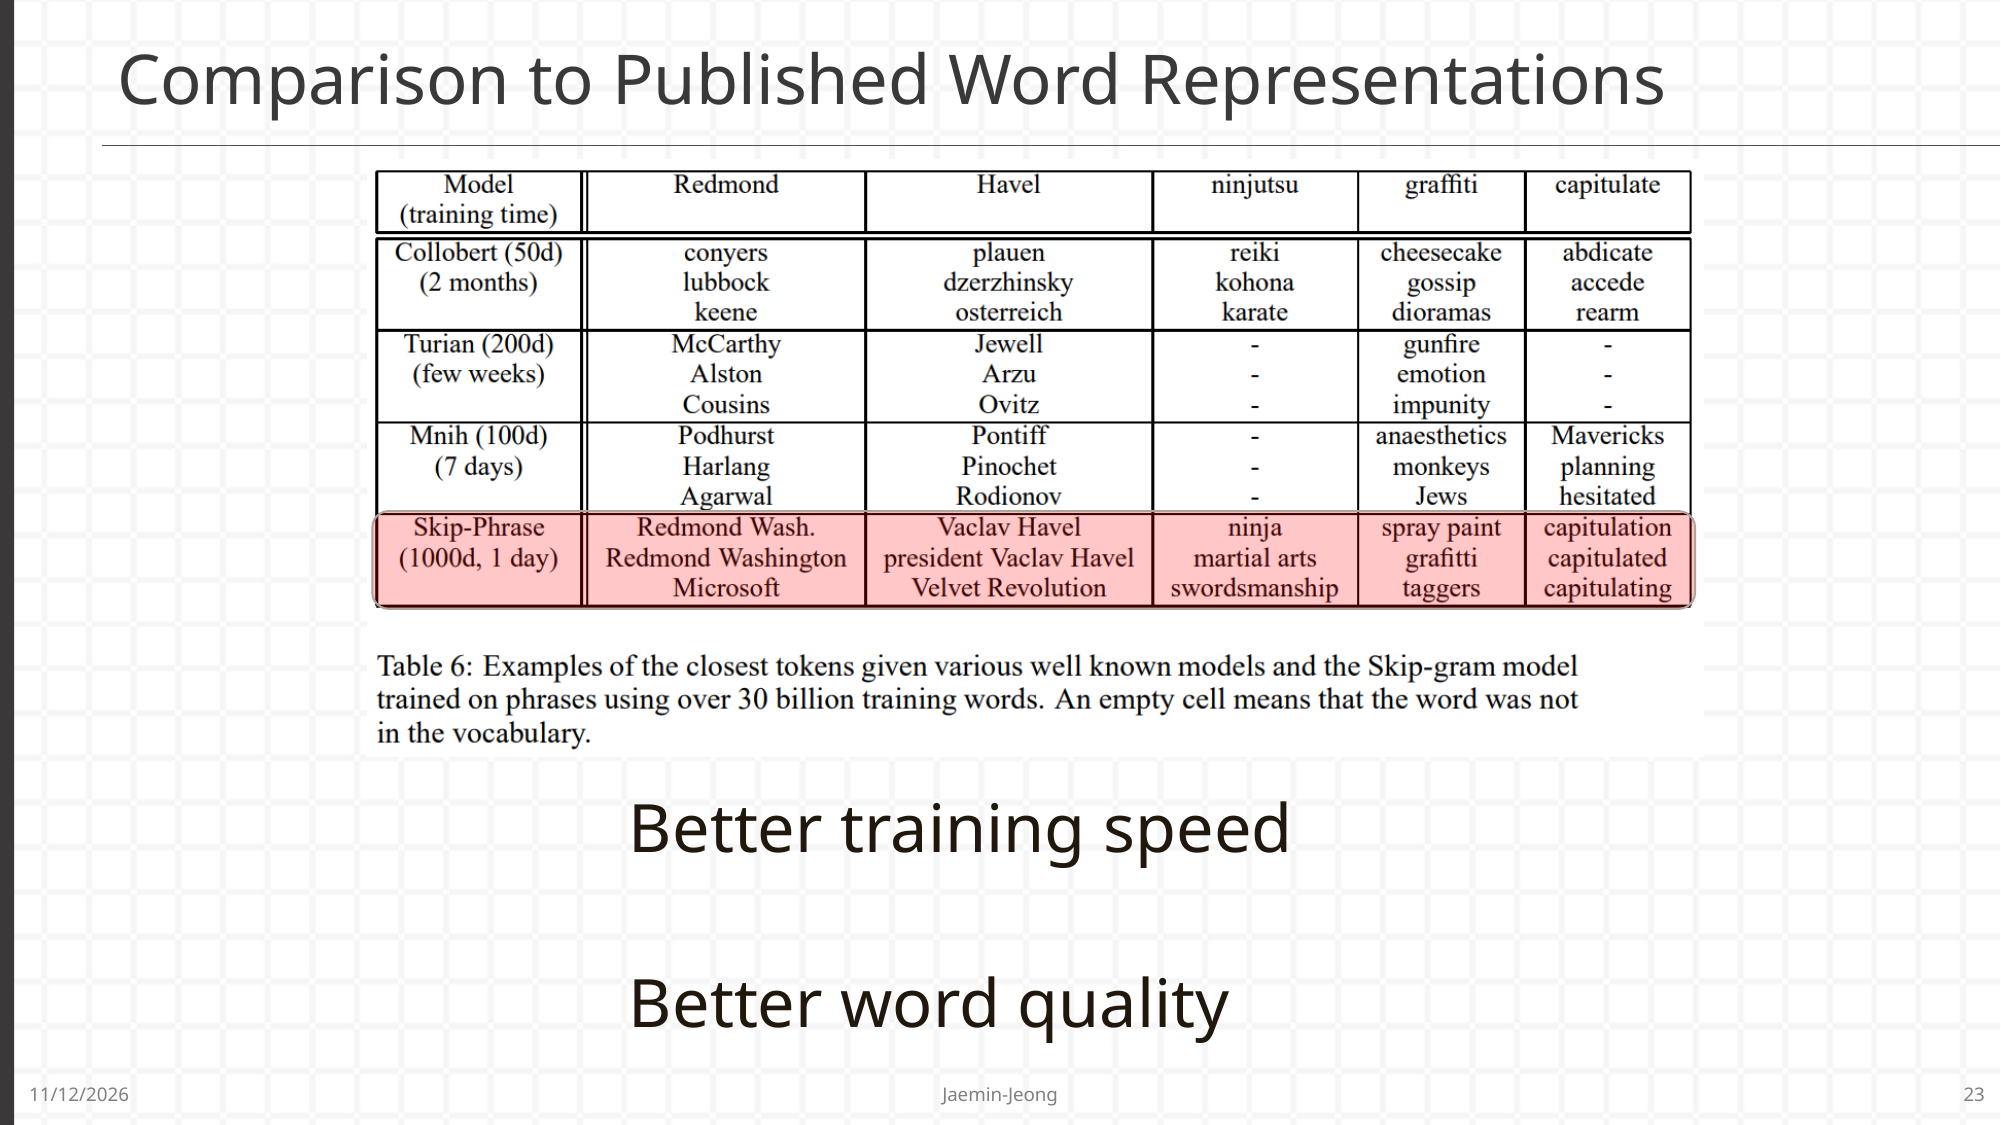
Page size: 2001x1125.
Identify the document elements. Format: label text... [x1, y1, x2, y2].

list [367, 159, 1704, 757]
footer Jaemin-Jeong [450, 1065, 1550, 1125]
picture [15, 0, 2001, 1125]
slide_number 23 [1550, 1065, 2000, 1125]
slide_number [14, 1065, 450, 1125]
text_box Better training speed Better word quality [613, 787, 1430, 1047]
title Comparison to Published Word Representations [102, 19, 1828, 146]
